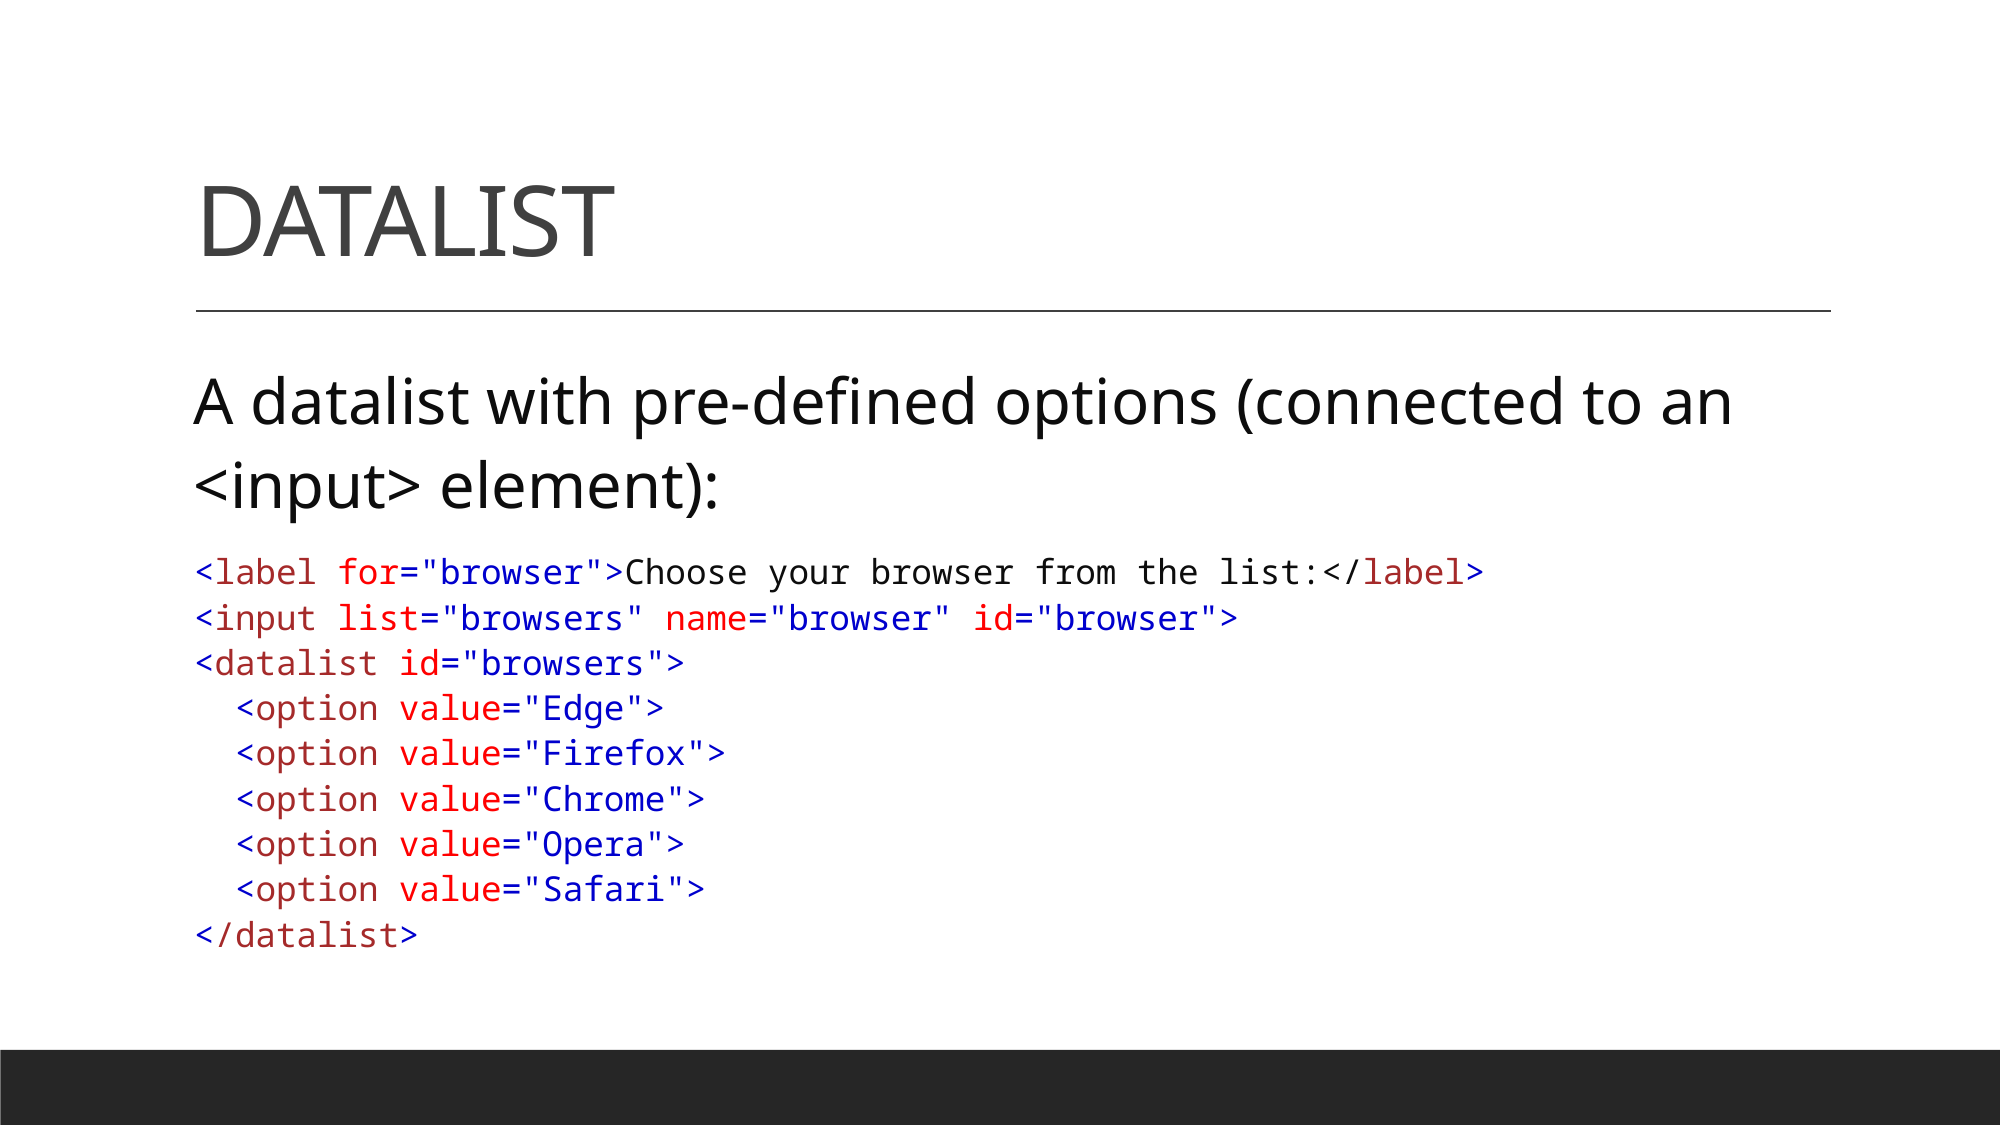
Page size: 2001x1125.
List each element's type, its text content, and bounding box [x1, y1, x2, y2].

list A datalist with pre-defined options (connected to an <input> element): <label for="browser">Choose your browser from the list:</label> <input list="browsers" name="browser" id="browser"> <datalist id="browsers"> <option value="Edge"> <option value="Firefox"> <option value="Chrome"> <option value="Opera"> <option value="Safari"> </datalist> [180, 345, 1830, 963]
title DATALIST [180, 47, 1830, 285]
